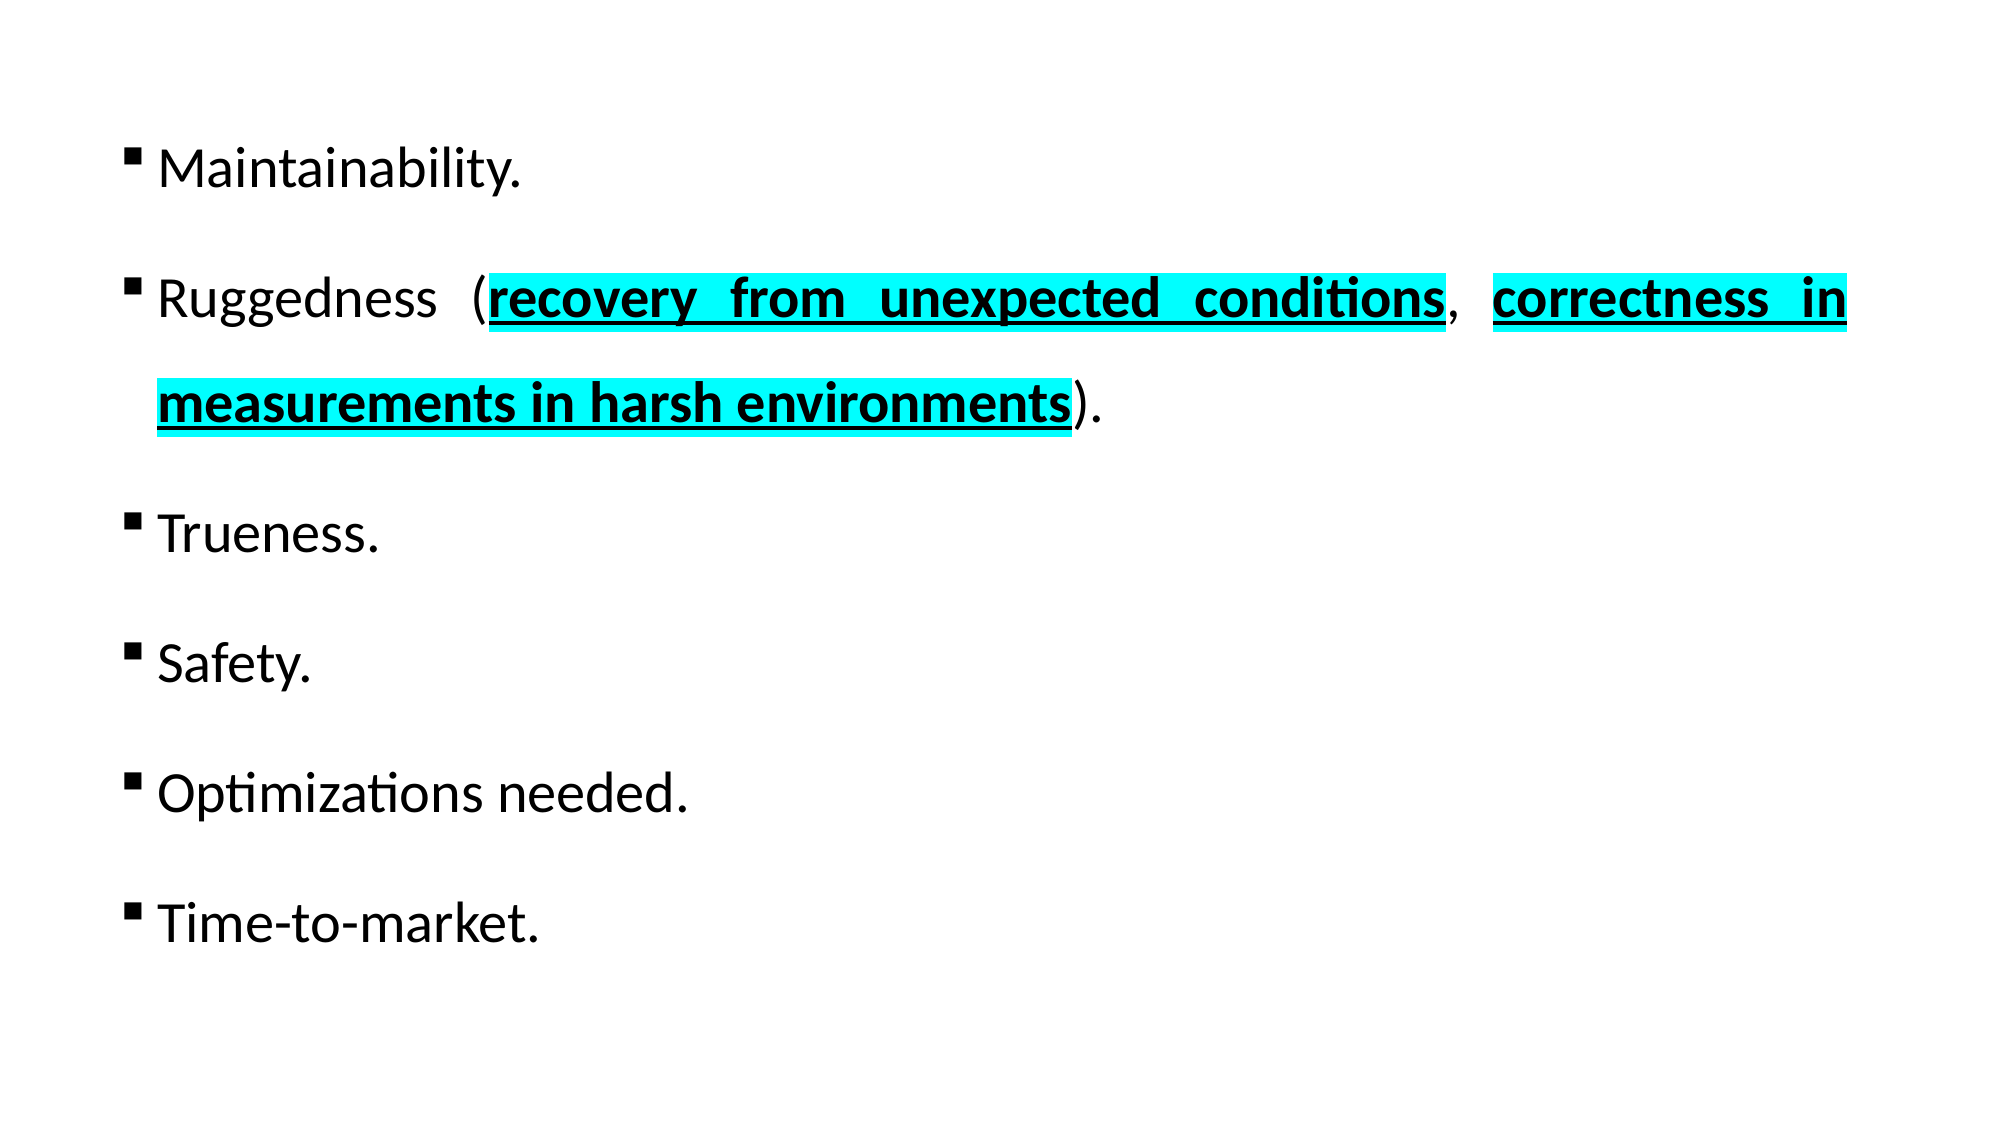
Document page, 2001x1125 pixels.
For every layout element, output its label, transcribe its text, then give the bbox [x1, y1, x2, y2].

list Maintainability. Ruggedness (recovery from unexpected conditions, correctness in measurements in harsh environments). Trueness. Safety. Optimizations needed. Time-to-market. [104, 86, 1863, 1014]
